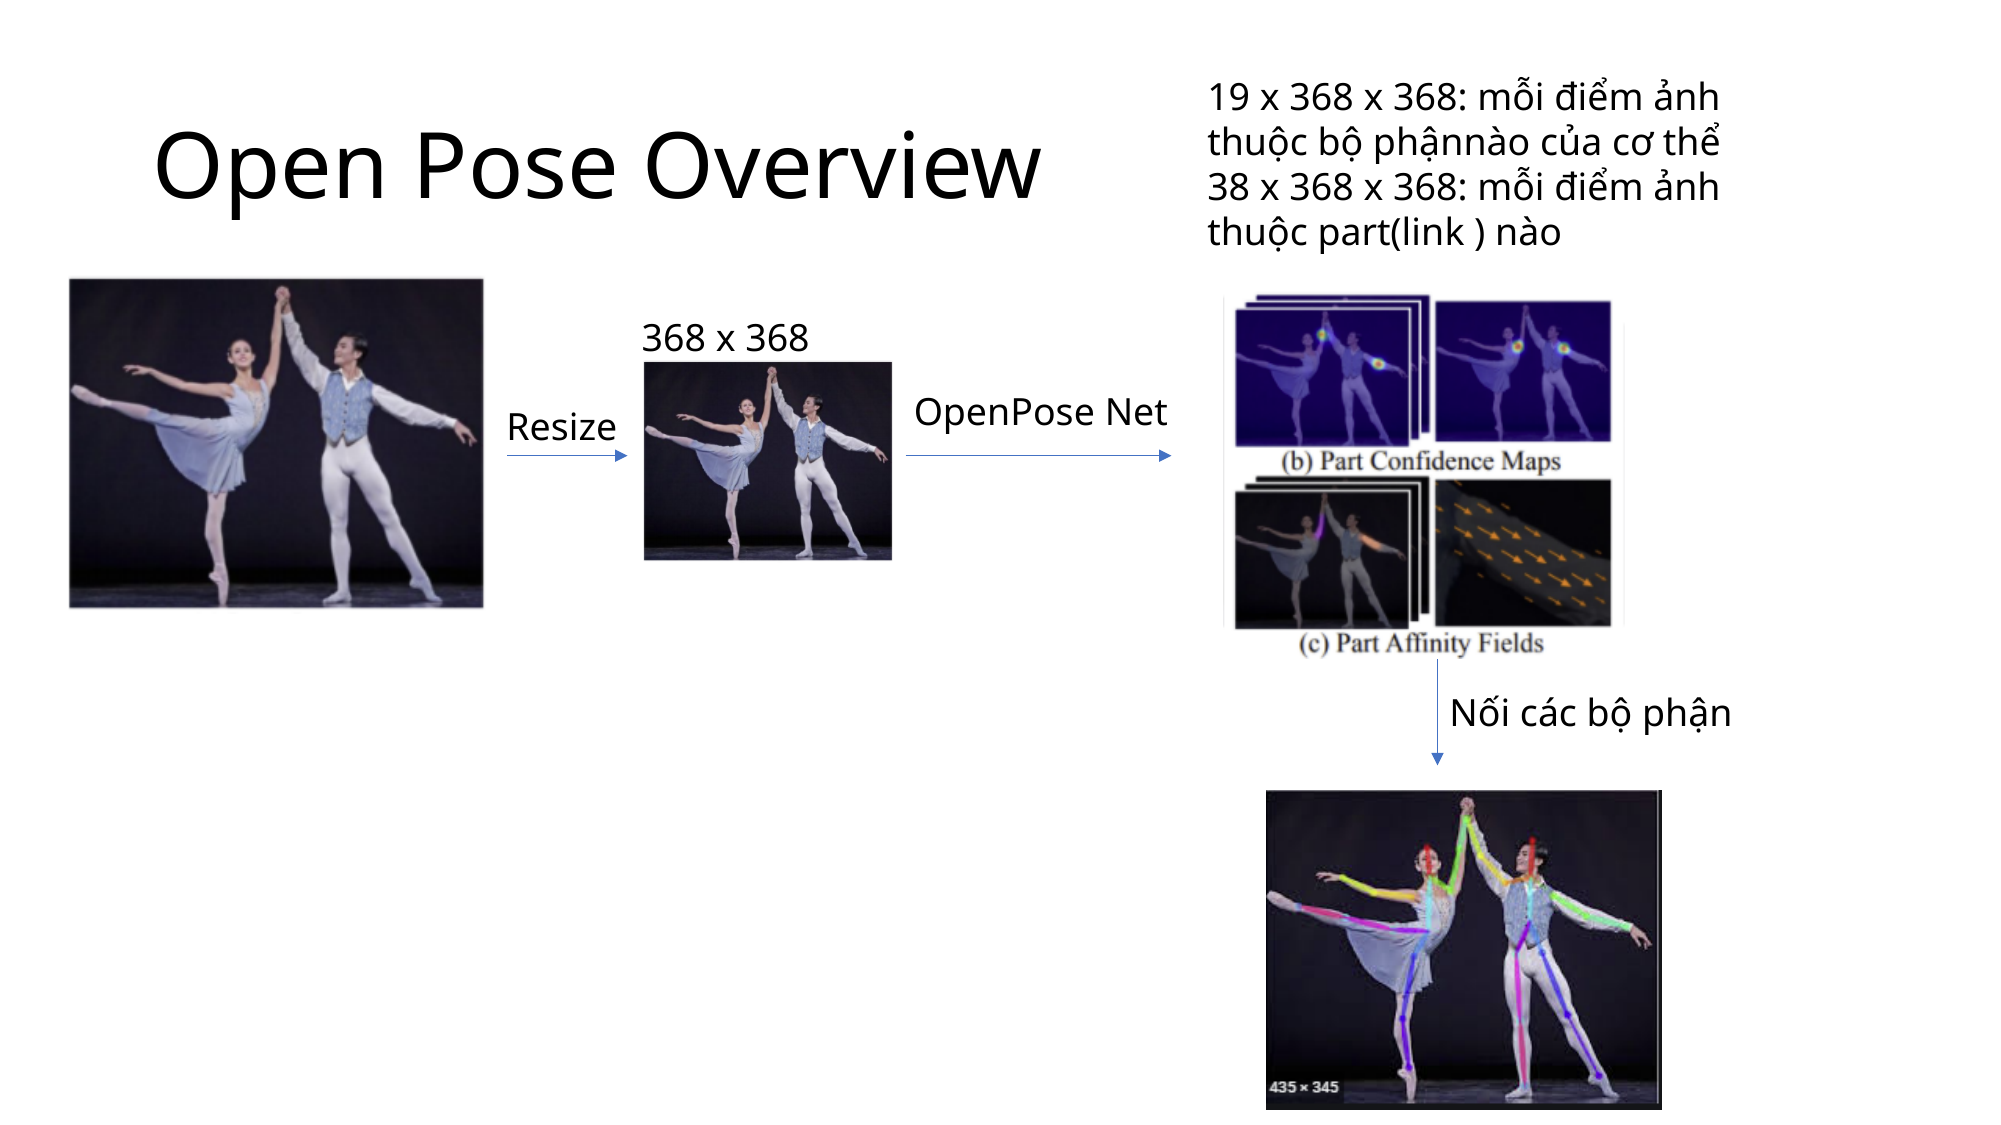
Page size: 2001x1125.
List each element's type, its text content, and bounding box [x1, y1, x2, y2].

text_box 368 x 368 [626, 306, 825, 367]
text_box Nối các bộ phận [1438, 681, 1748, 742]
text_box OpenPose Net [899, 380, 1184, 441]
picture [68, 273, 493, 615]
text_box 19 x 368 x 368: mỗi điểm ảnh thuộc bộ phậnnào của cơ thể 38 x 368 x 368: mỗi điểm ảnh thuộc part(link ) nào [1192, 65, 1768, 260]
picture [1266, 790, 1662, 1110]
picture [643, 358, 897, 563]
text_box Resize [493, 395, 633, 455]
title Open Pose Overview [137, 59, 1863, 278]
picture [1222, 262, 1625, 660]
